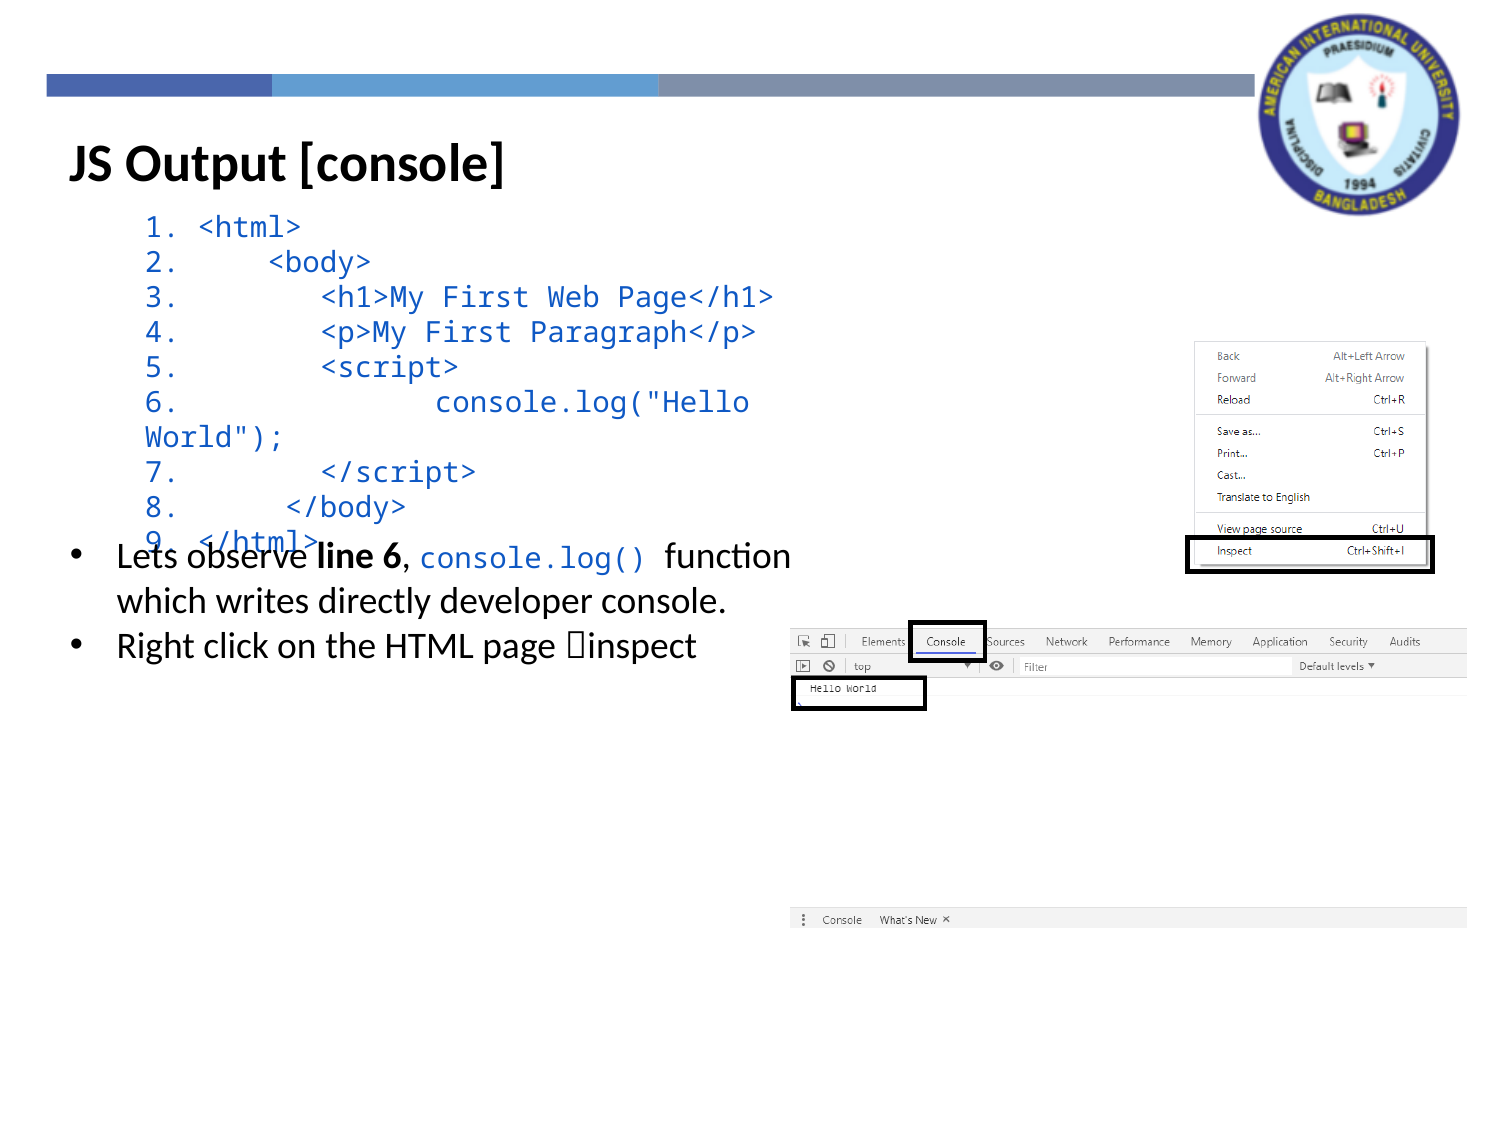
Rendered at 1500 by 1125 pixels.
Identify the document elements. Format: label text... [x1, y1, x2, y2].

picture [1254, 9, 1465, 221]
text_box JS Output [console] [55, 119, 1129, 201]
text_box 1. <html> 2. <body> 3. <h1>My First Web Page</h1> 4. <p>My First Paragraph</p> 5. <script> 6. console.log("Hello World"); 7. </script> 8. </body> 9. </html> [55, 200, 835, 523]
text_box Lets observe line 6, console.log() function which writes directly developer console. Right click on the HTML page inspect [55, 523, 776, 719]
picture [790, 261, 1467, 929]
